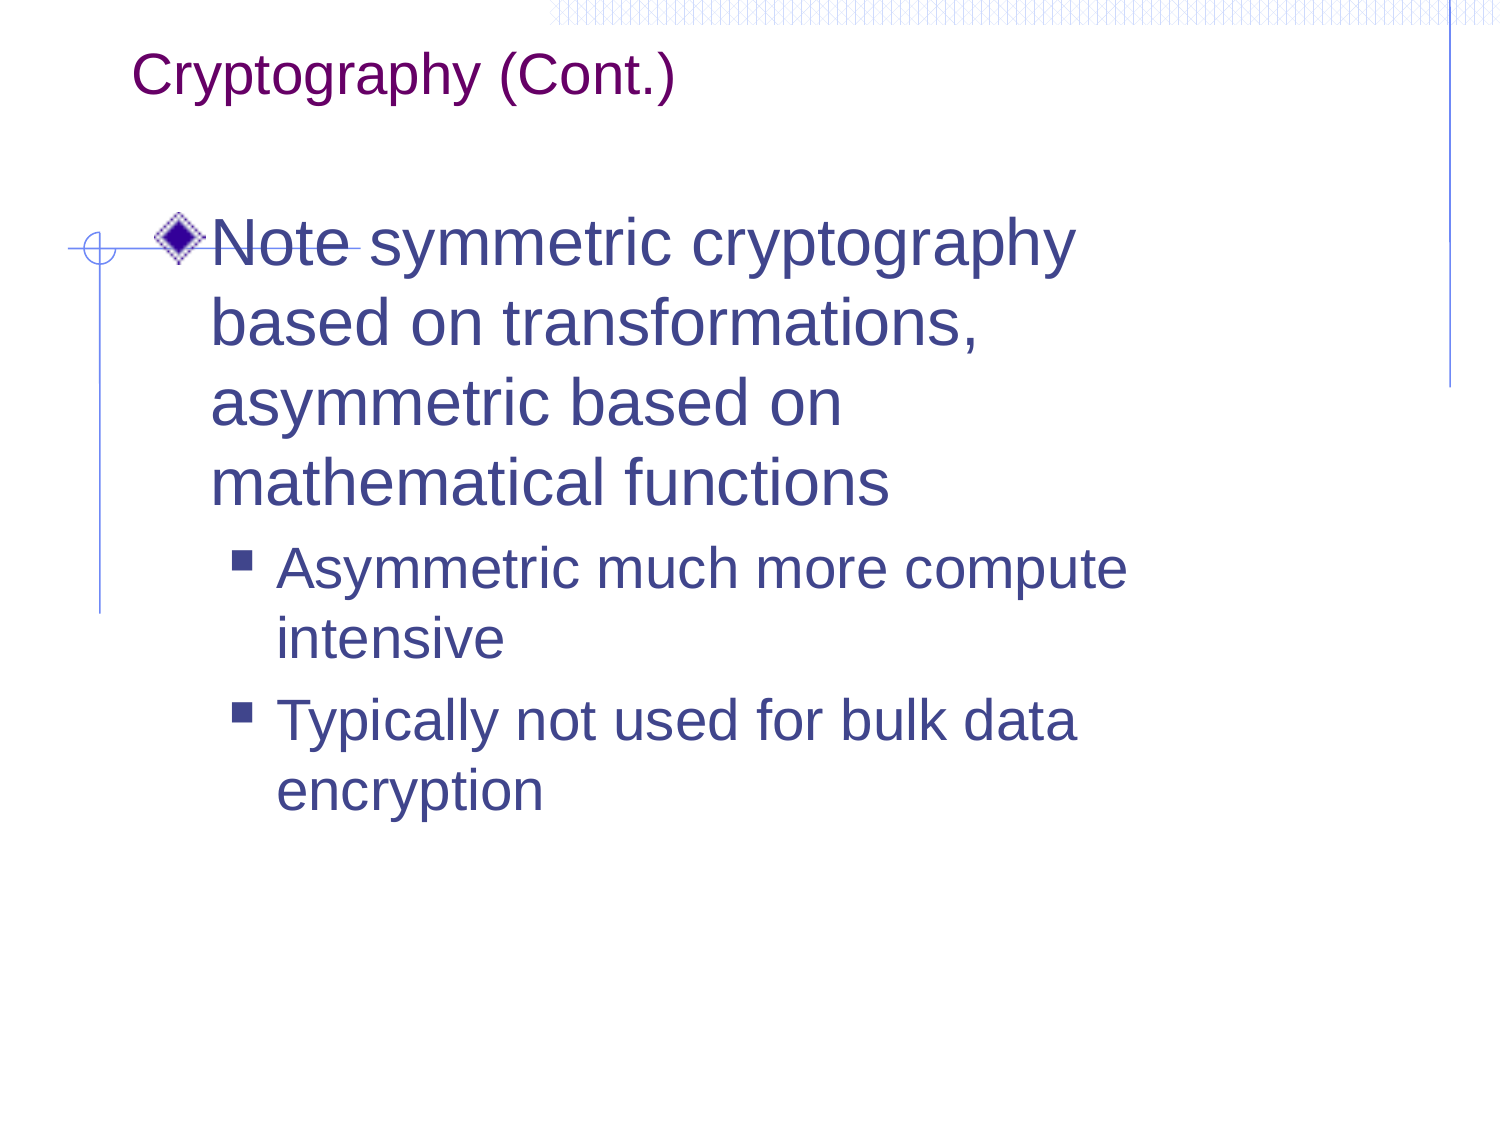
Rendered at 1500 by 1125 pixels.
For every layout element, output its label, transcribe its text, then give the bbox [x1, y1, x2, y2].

picture [154, 212, 206, 265]
title Cryptography (Cont.) [116, 18, 1426, 114]
list Note symmetric cryptography based on transformations, asymmetric based on mathematical functions Asymmetric much more compute intensive Typically not used for bulk data encryption [138, 190, 1234, 935]
